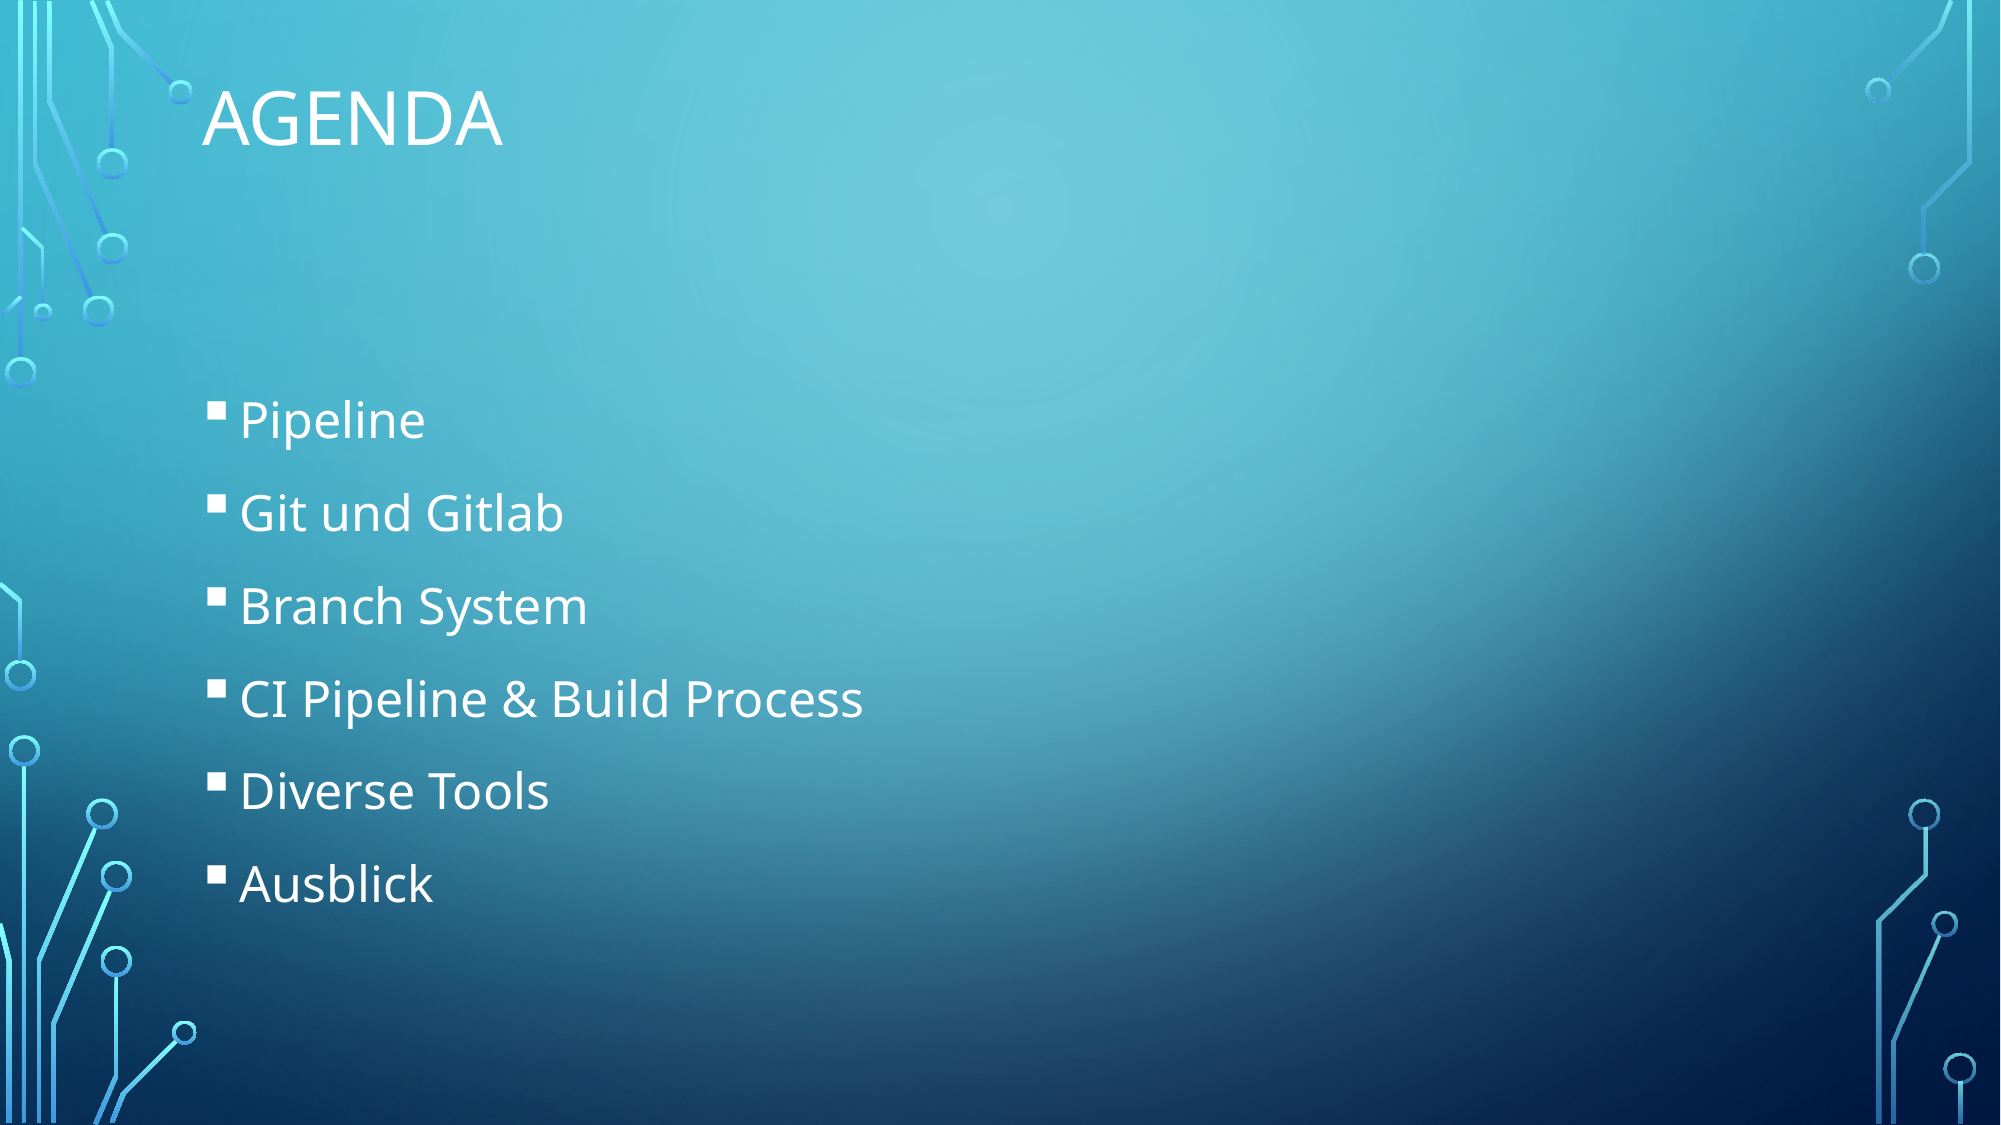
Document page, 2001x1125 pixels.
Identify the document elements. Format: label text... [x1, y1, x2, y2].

list Pipeline Git und Gitlab Branch System CI Pipeline & Build Process Diverse Tools Ausblick [187, 369, 1813, 950]
title Agenda [187, 0, 1813, 243]
